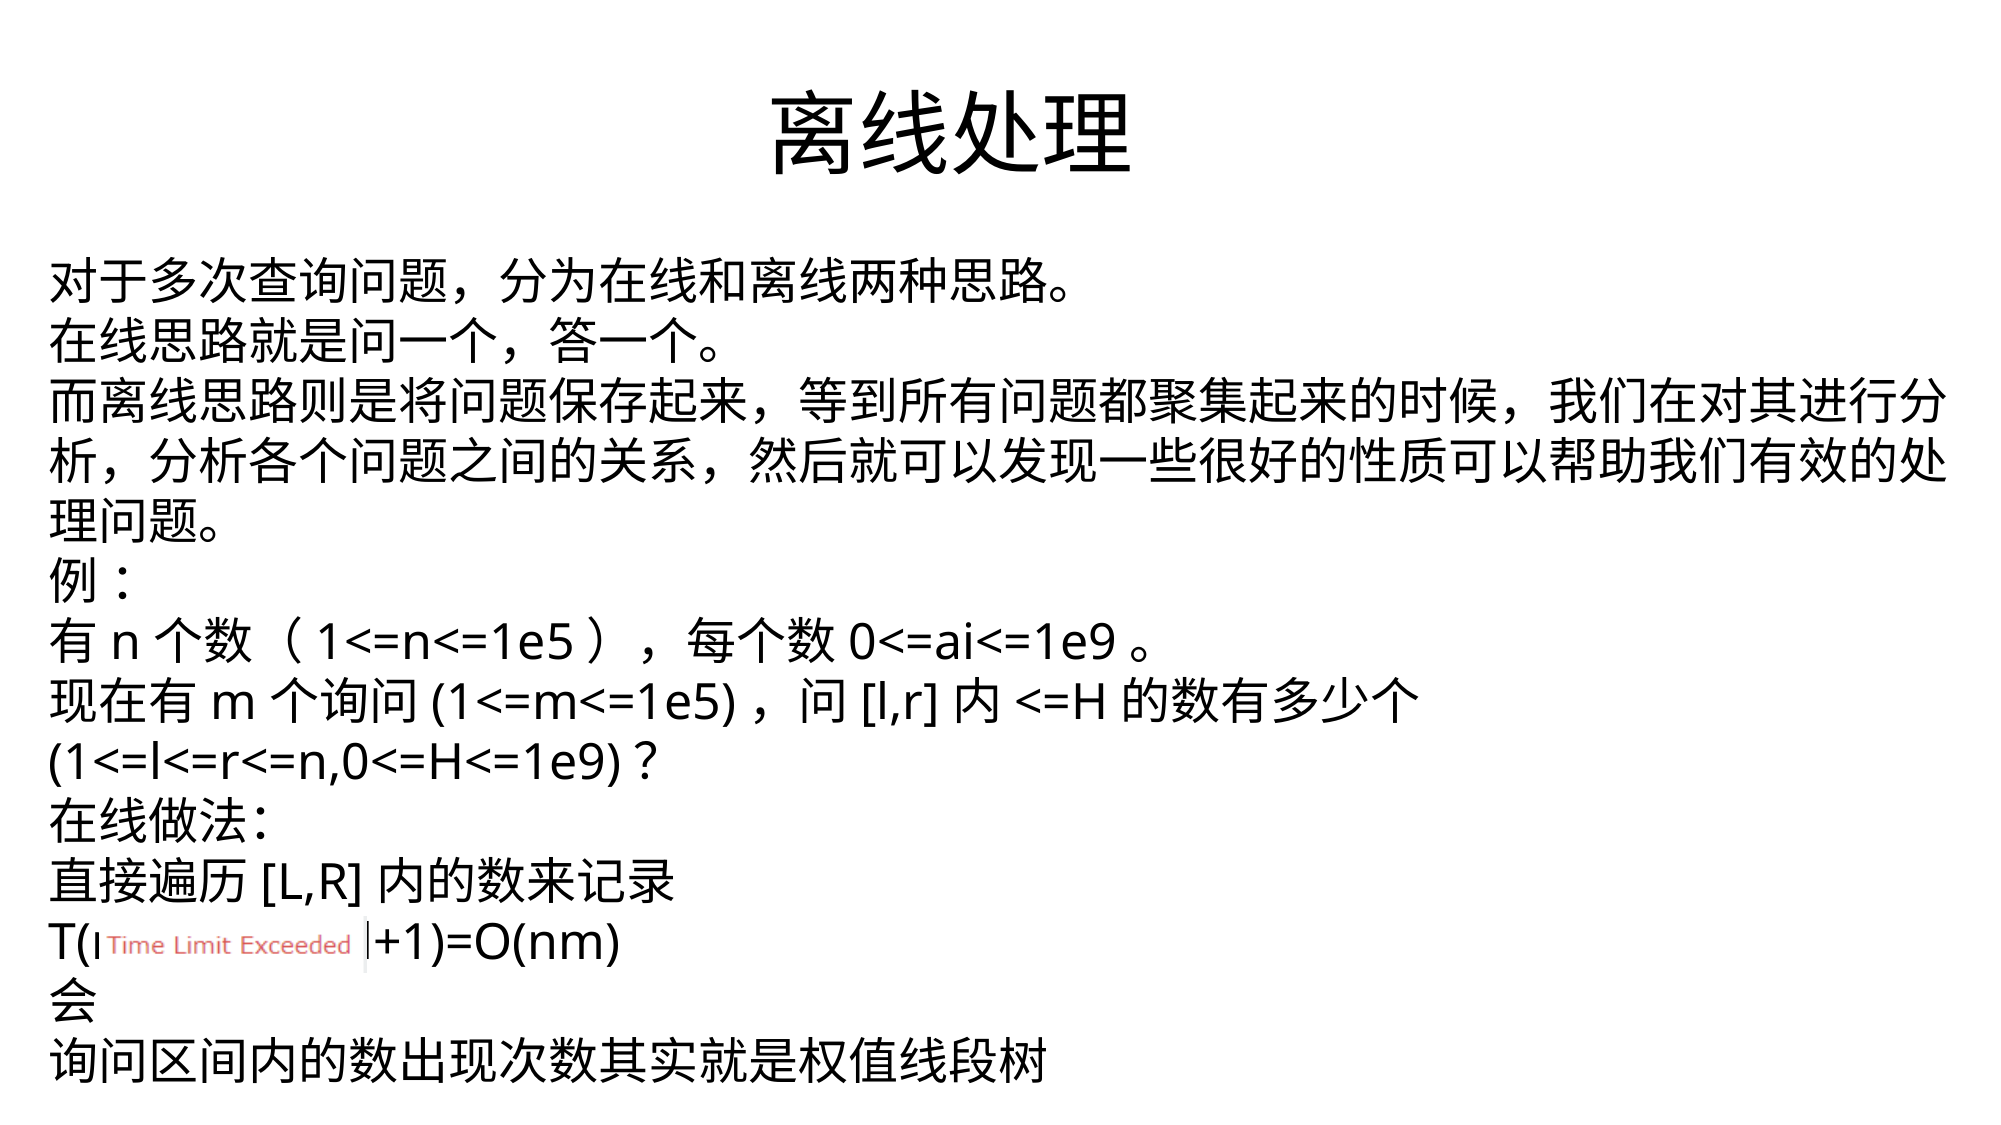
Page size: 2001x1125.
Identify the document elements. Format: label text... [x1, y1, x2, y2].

text_box 离线处理 [0, 68, 1903, 193]
picture [99, 916, 367, 973]
text_box 对于多次查询问题，分为在线和离线两种思路。 在线思路就是问一个，答一个。 而离线思路则是将问题保存起来，等到所有问题都聚集起来的时候，我们在对其进行分析，分析各个问题之间的关系，然后就可以发现一些很好的性质可以帮助我们有效的处理问题。 例 ： 有n个数（1<=n<=1e5），每个数0<=ai<=1e9。 现在有m个询问(1<=m<=1e5)，问[l,r]内<=H的数有多少个(1<=l<=r<=n,0<=H<=1e9)？ 在线做法： 直接遍历[L,R]内的数来记录 T(n)=sigma(r-l+1)=O(nm) 会 询问区间内的数出现次数其实就是权值线段树 [34, 242, 1998, 1097]
